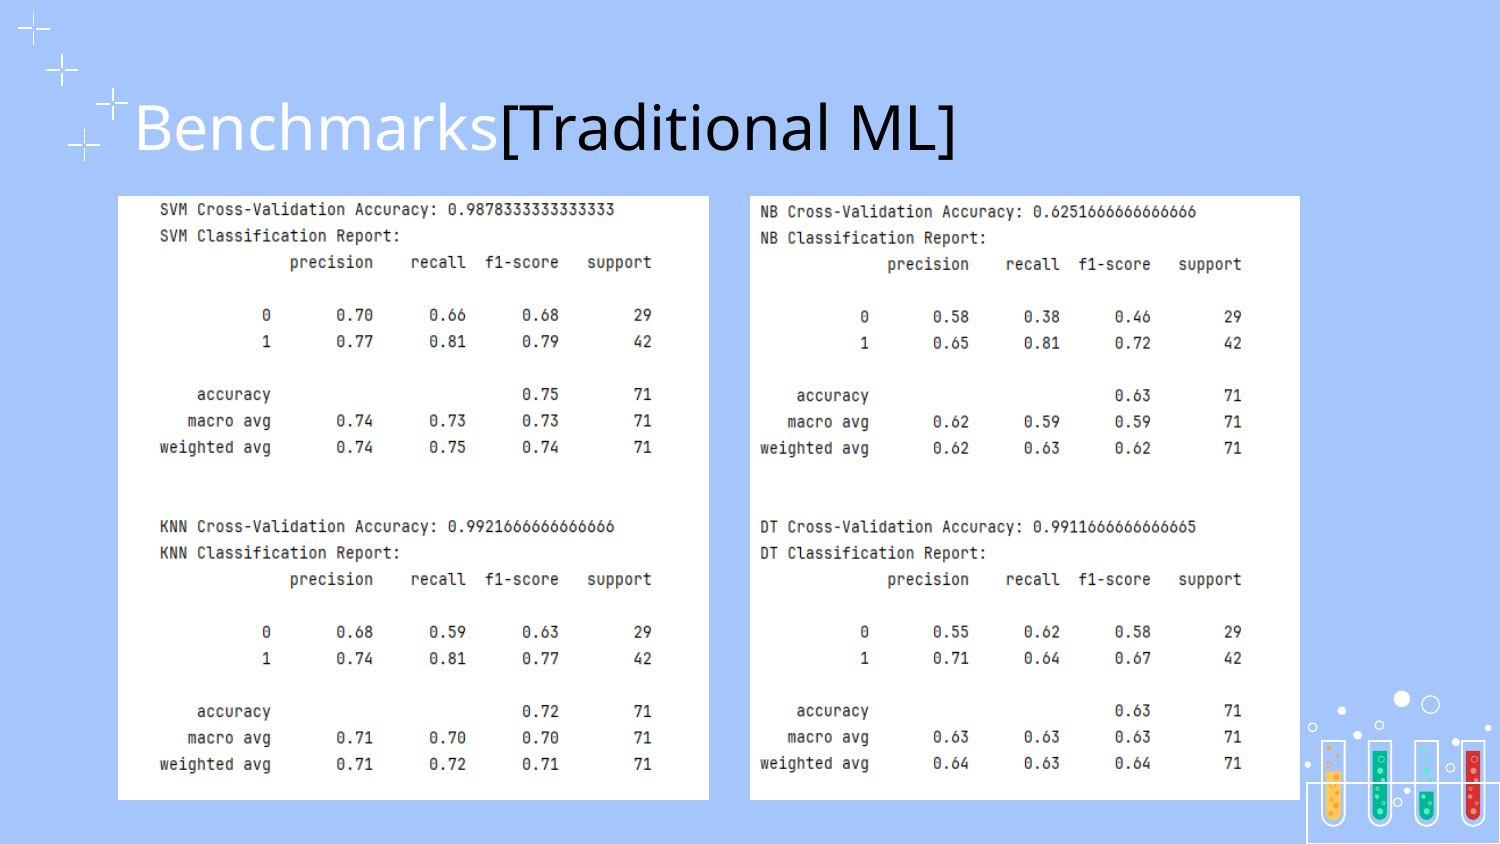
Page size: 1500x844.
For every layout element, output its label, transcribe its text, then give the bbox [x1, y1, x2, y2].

title Benchmarks[Traditional ML] [118, 72, 1382, 167]
picture [749, 196, 1300, 800]
picture [117, 196, 709, 800]
